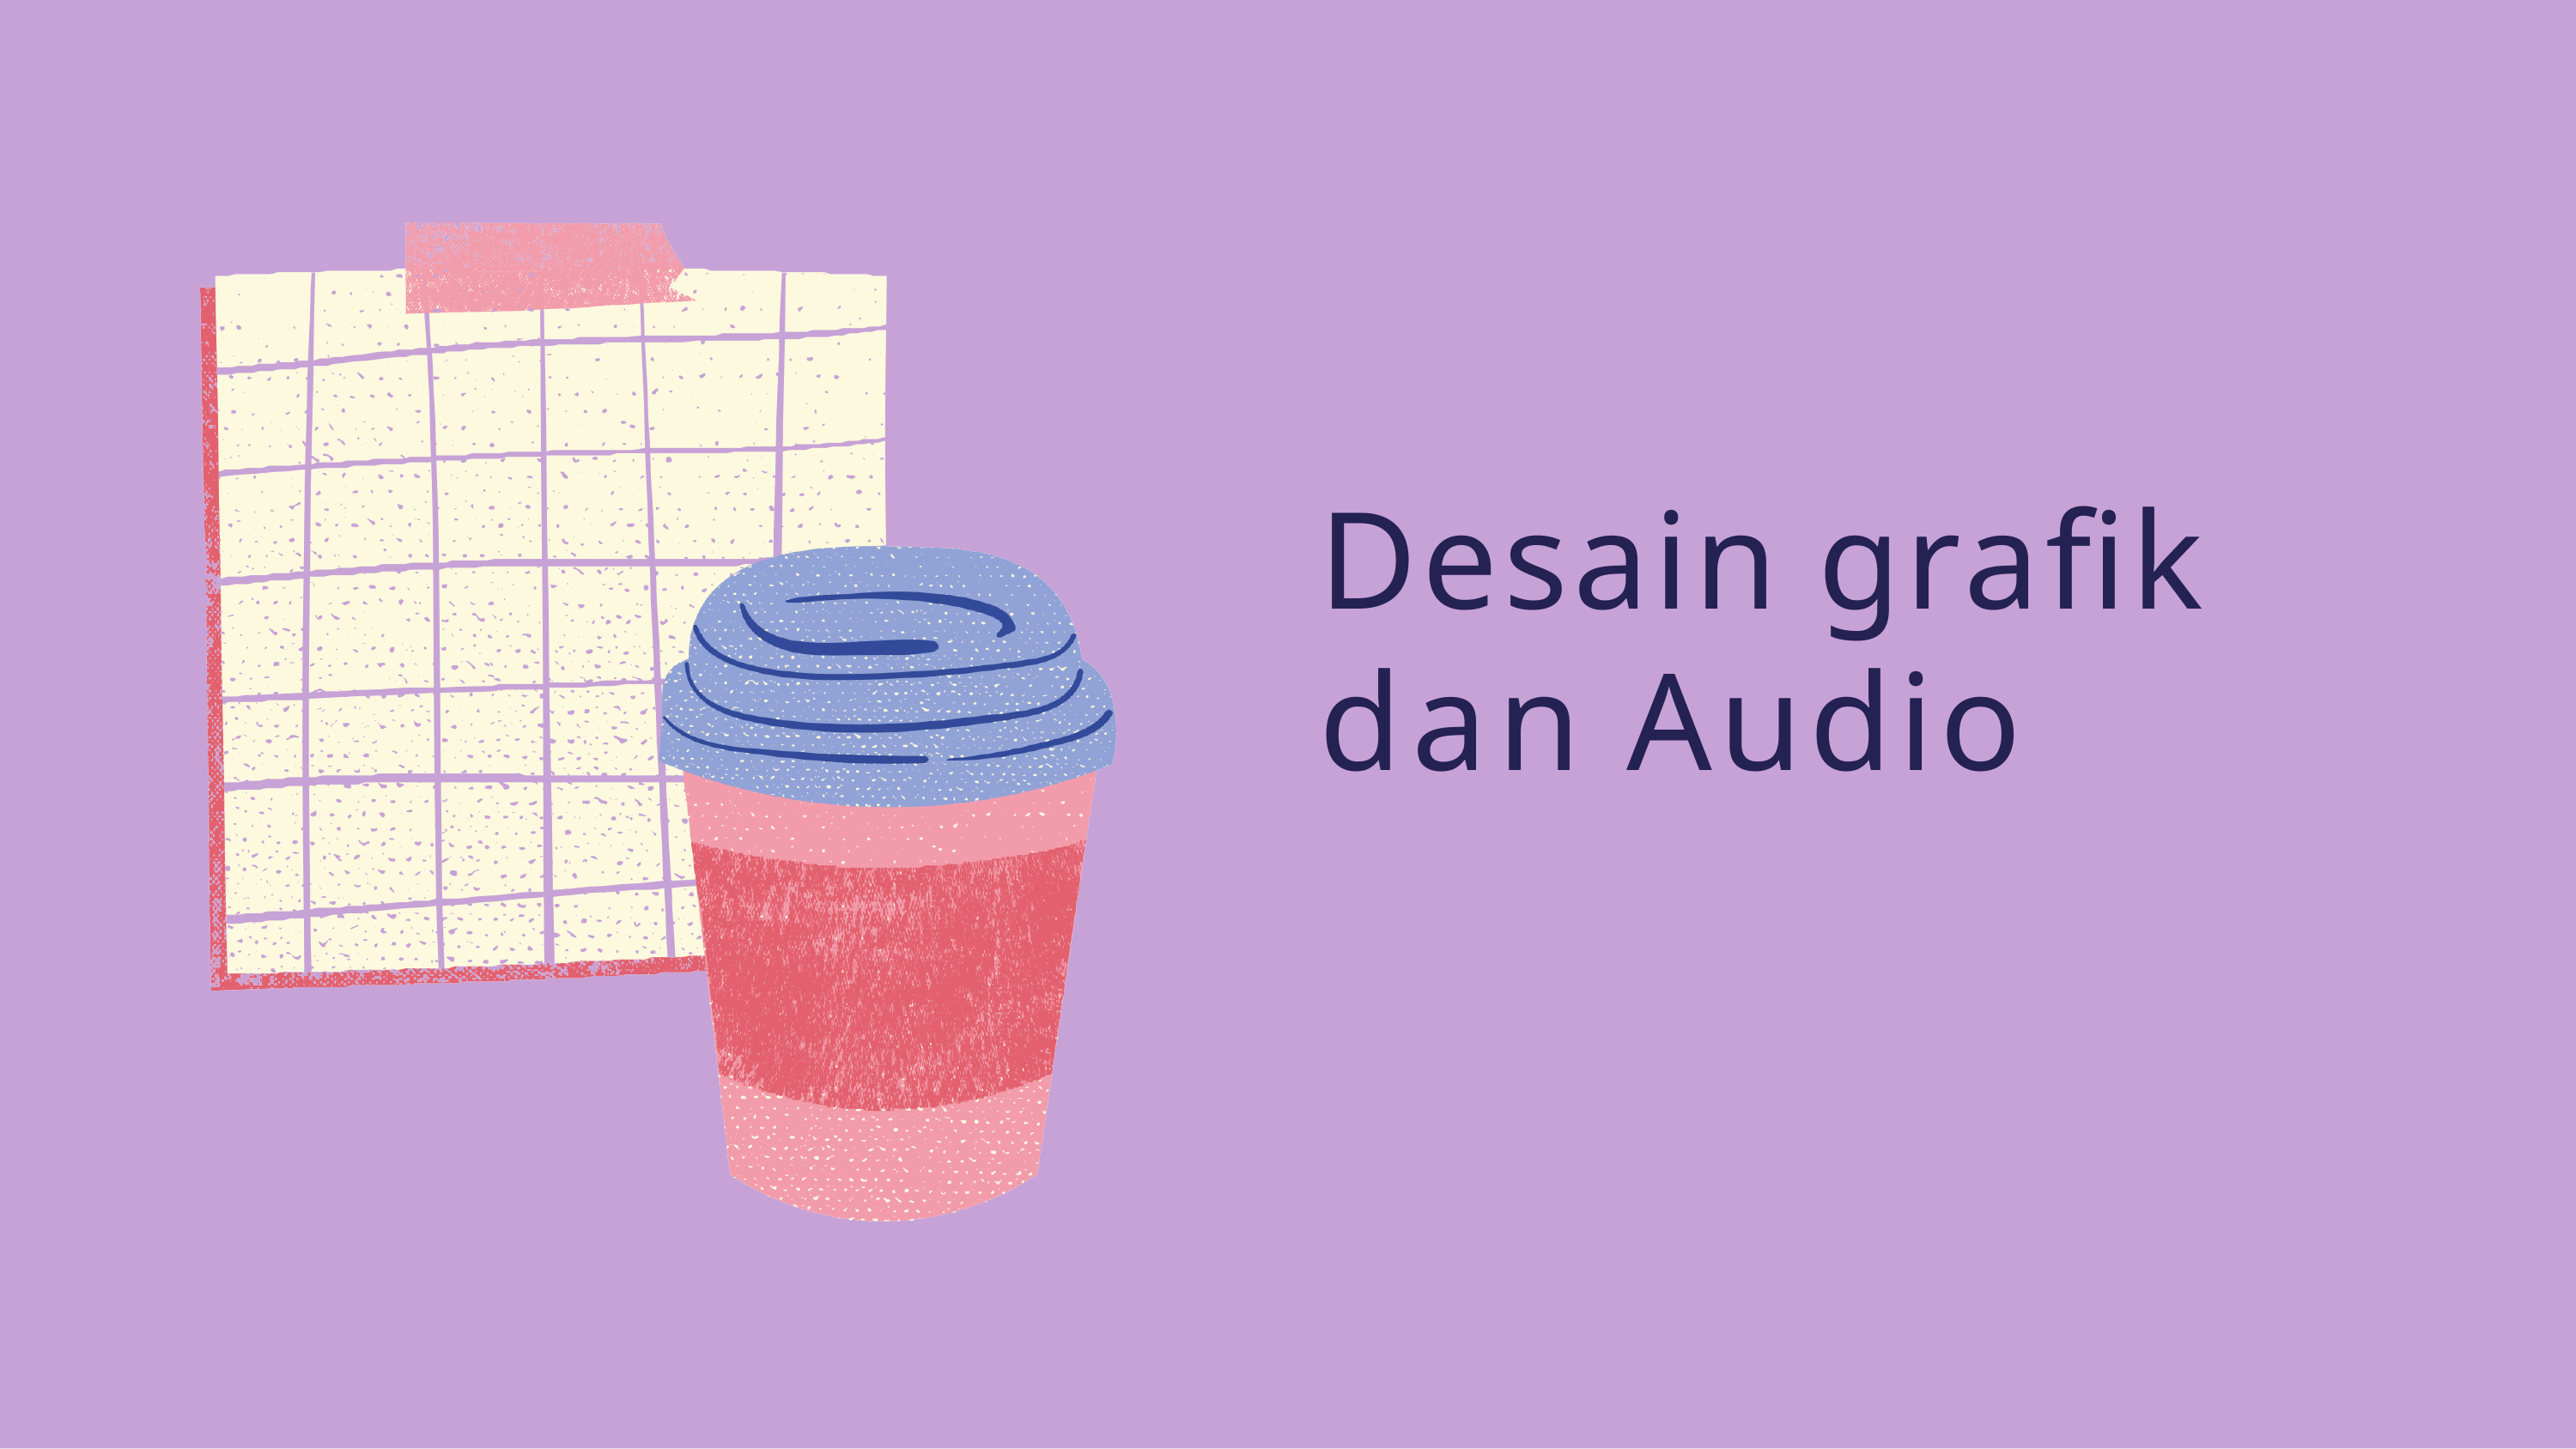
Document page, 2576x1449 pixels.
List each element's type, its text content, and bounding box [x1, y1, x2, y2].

text_box [0, 0, 2576, 1449]
title Desain grafik dan Audio [1317, 473, 2270, 797]
picture [199, 221, 1116, 1222]
